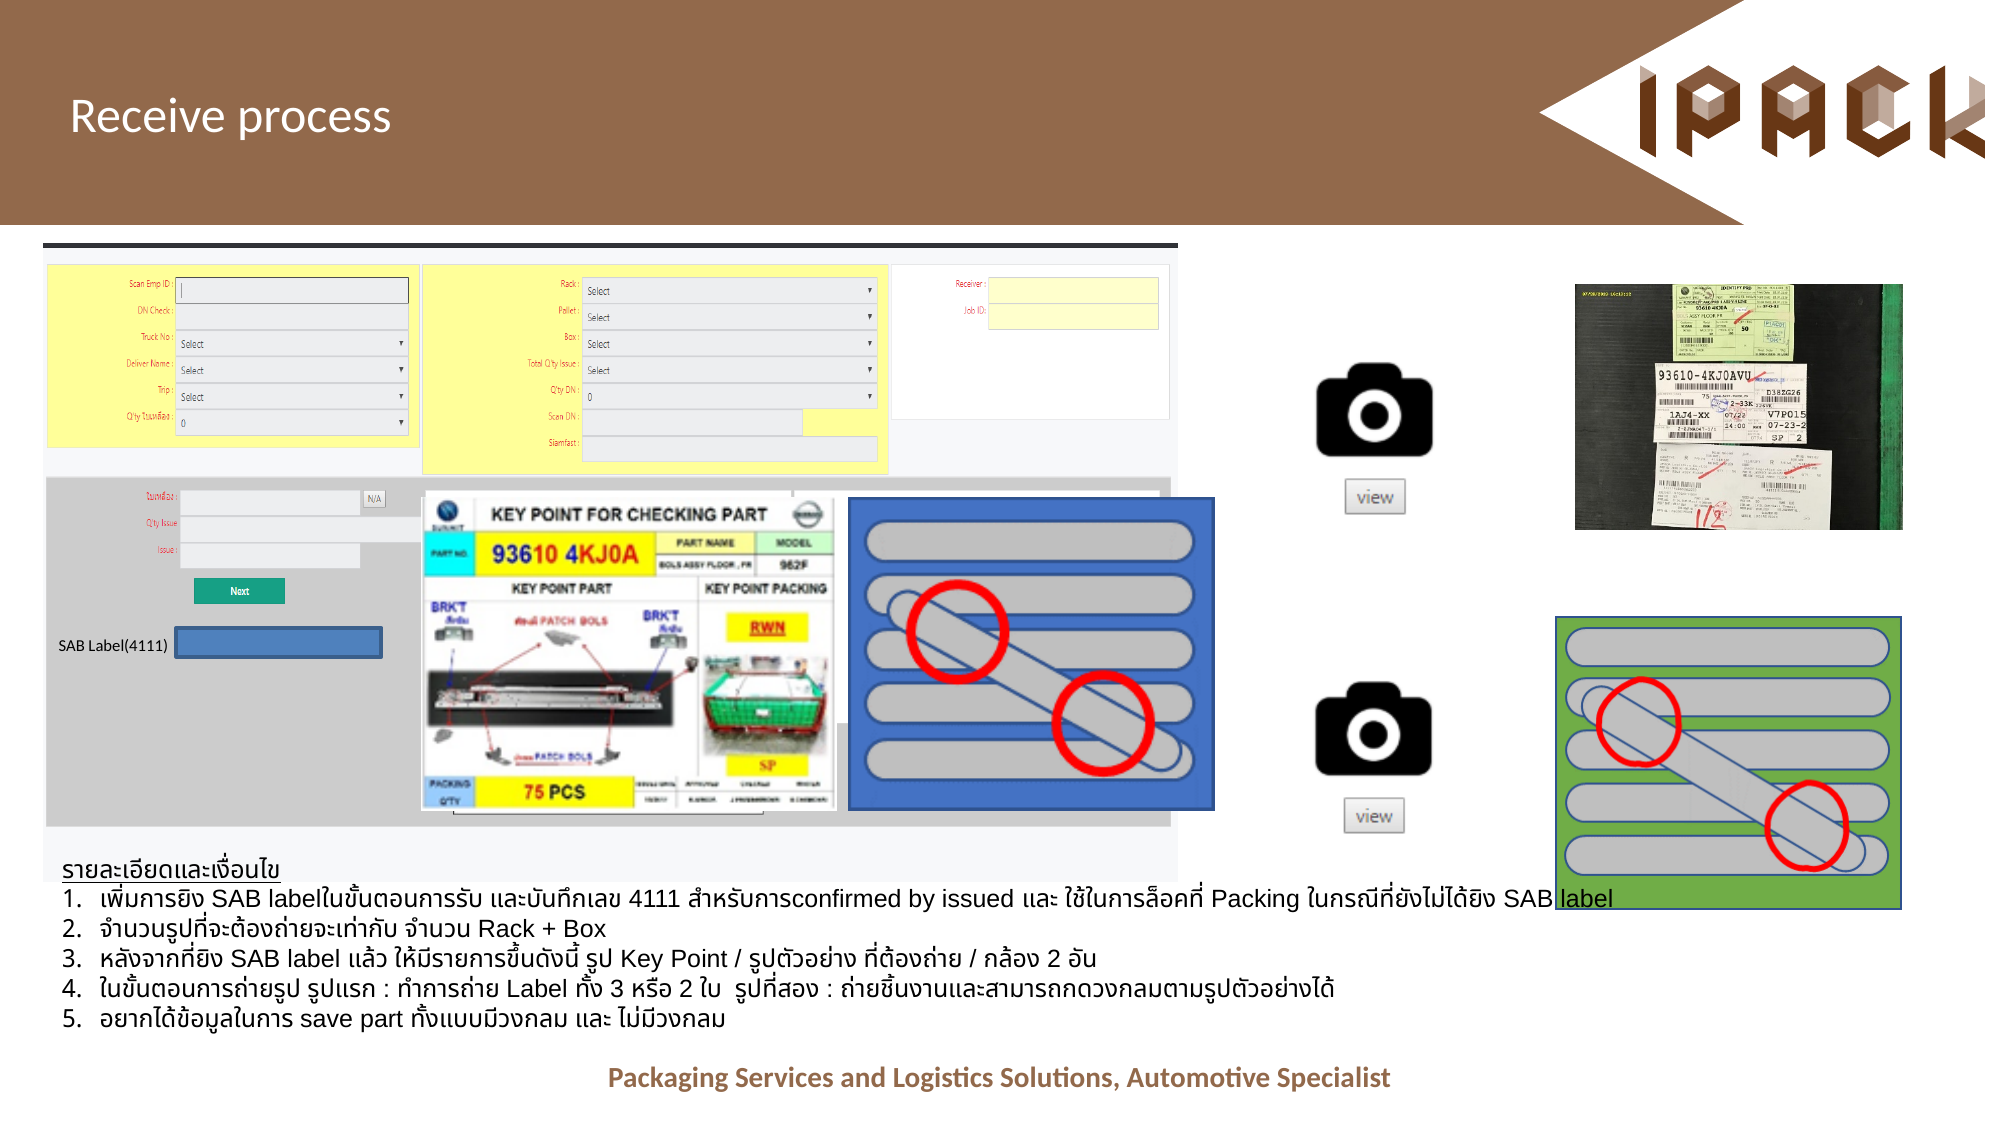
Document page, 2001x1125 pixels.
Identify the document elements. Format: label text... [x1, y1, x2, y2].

picture [1251, 361, 1508, 526]
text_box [42, 243, 1178, 882]
picture [1554, 615, 1902, 910]
picture [848, 497, 1215, 811]
picture [1575, 284, 1903, 530]
picture [420, 497, 837, 811]
picture [1250, 680, 1507, 845]
text_box รายละเอียดและเงื่อนไข เพิ่มการยิง SAB labelในขั้นตอนการรับ และบันทึกเลข 4111 สำหรับการconfirmed by issued และ ใช้ในการล็อคที่ Packing ในกรณีที่ยังไม่ได้ยิง SAB label จำนวนรูปที่จะต้องถ่ายจะเท่ากับ จำนวน Rack + Box หลังจากที่ยิง SAB label แล้ว ให้มีรายการขึ้นดังนี้ รูป Key Point / รูปตัวอย่าง ที่ต้องถ่าย / กล้อง 2 อัน ในขั้นตอนการถ่ายรูป รูปแรก : ทำการถ่าย Label ทั้ง 3 หรือ 2 ใบ รูปที่สอง : ถ่ายชิ้นงานและสามารถกดวงกลมตามรูปตัวอย่างได้ อยากได้ข้อมูลในการ save part ทั้งแบบมีวงกลม และ ไม่มีวงกลม [47, 845, 2000, 1041]
title Receive process [55, 18, 1540, 207]
picture [1640, 65, 1985, 159]
